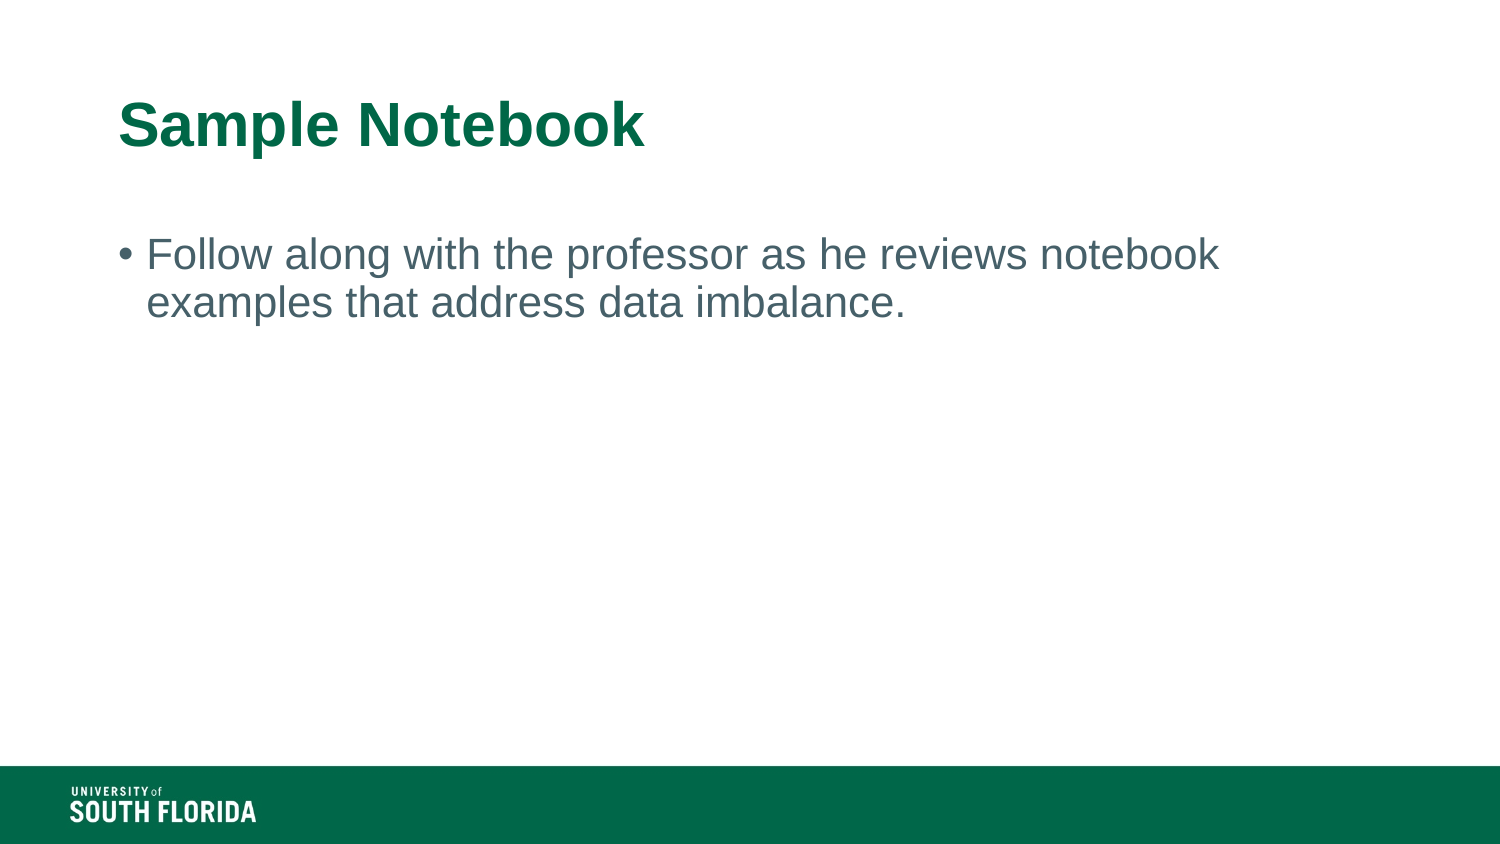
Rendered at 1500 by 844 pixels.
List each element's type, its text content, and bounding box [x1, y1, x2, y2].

list Follow along with the professor as he reviews notebook examples that address data imbalance. [103, 224, 1397, 760]
picture [0, 0, 1500, 844]
title Sample Notebook [103, 44, 1397, 208]
